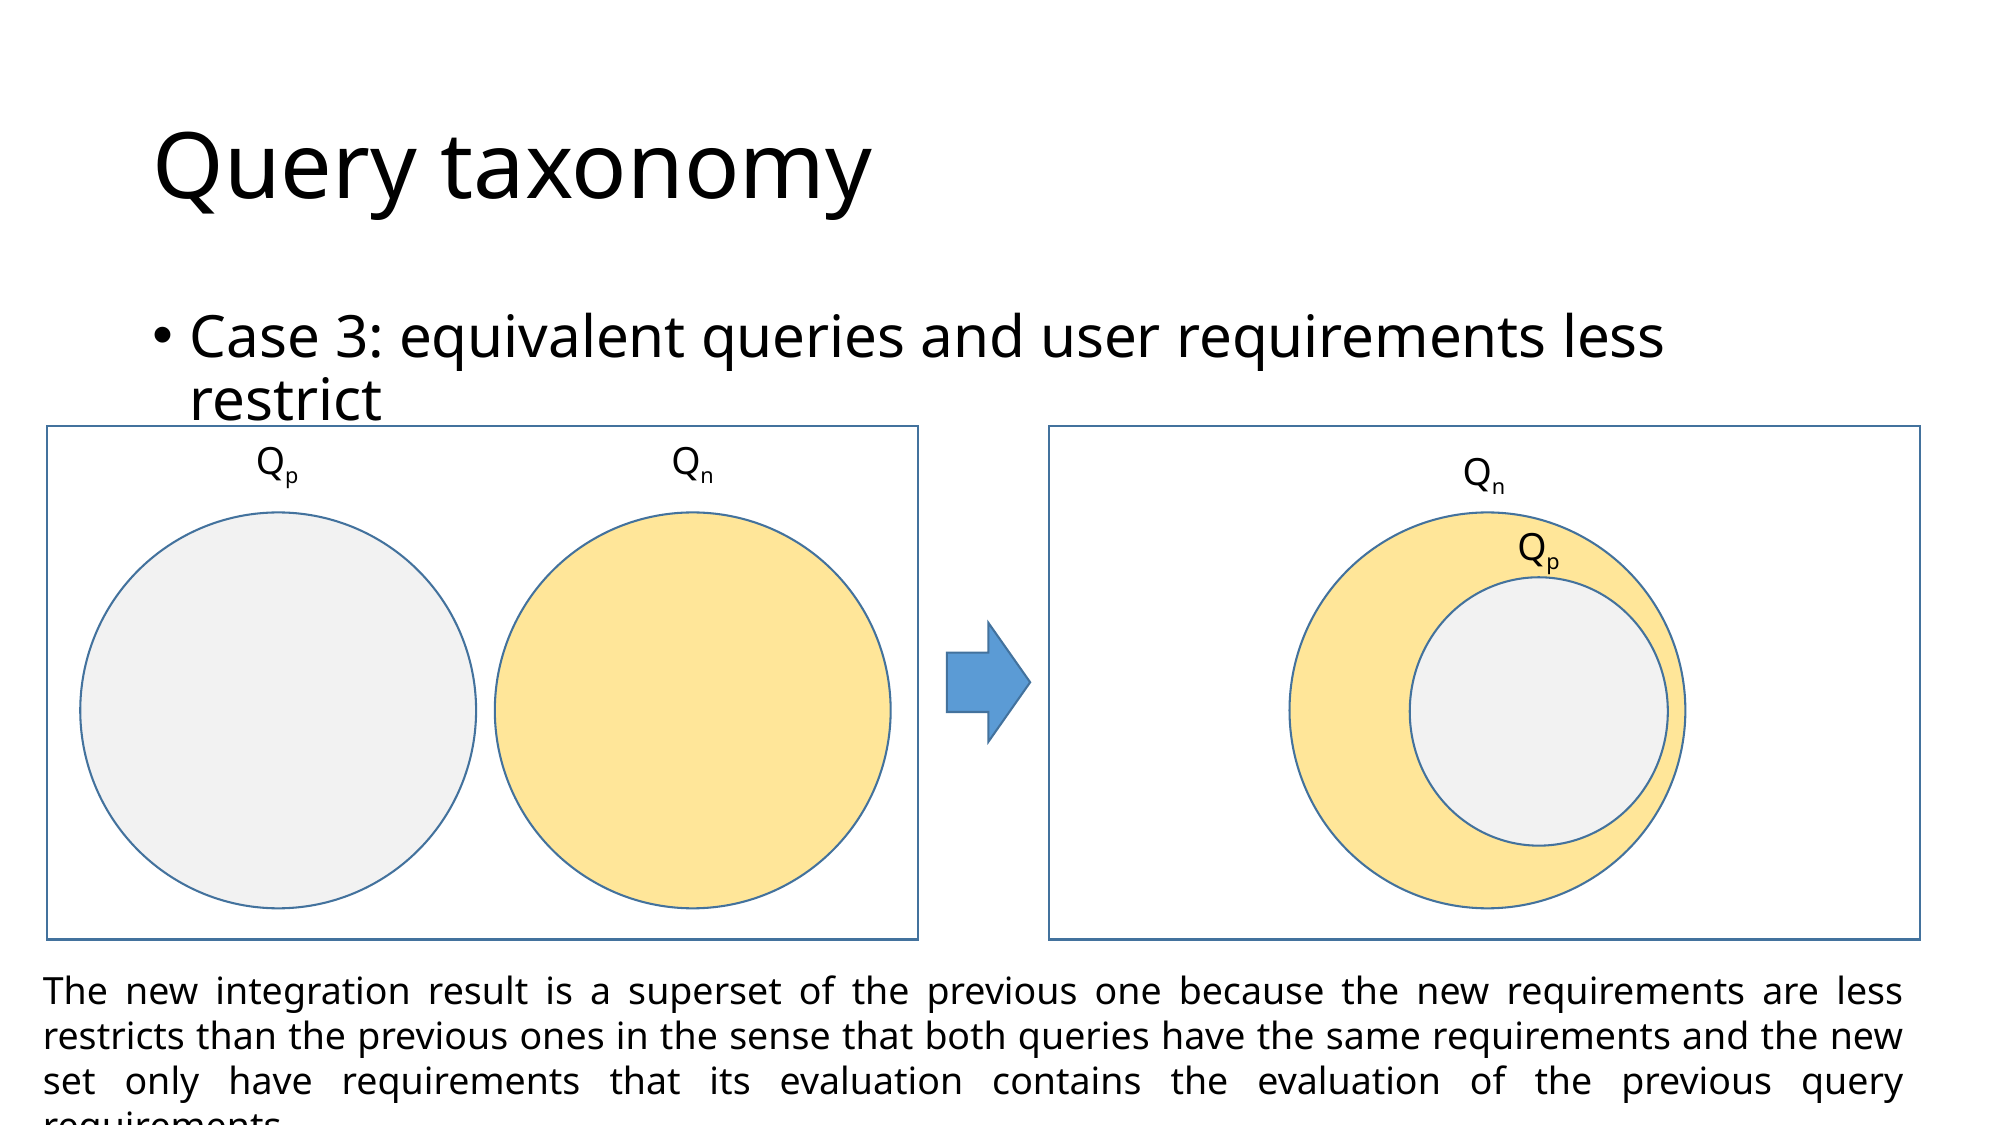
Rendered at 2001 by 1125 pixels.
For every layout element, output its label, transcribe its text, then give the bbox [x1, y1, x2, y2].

list Case 3: equivalent queries and user requirements less restrict [137, 299, 1863, 959]
text_box [945, 619, 1032, 745]
text_box The new integration result is a superset of the previous one because the new requirements are less restricts than the previous ones in the sense that both queries have the same requirements and the new set only have requirements that its evaluation contains the evaluation of the previous query requirements. [28, 959, 1920, 1125]
title Query taxonomy [137, 59, 1863, 278]
text_box [1048, 425, 1921, 941]
text_box Qp [1502, 515, 1576, 582]
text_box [46, 425, 918, 940]
text_box Qn [1447, 440, 1521, 506]
